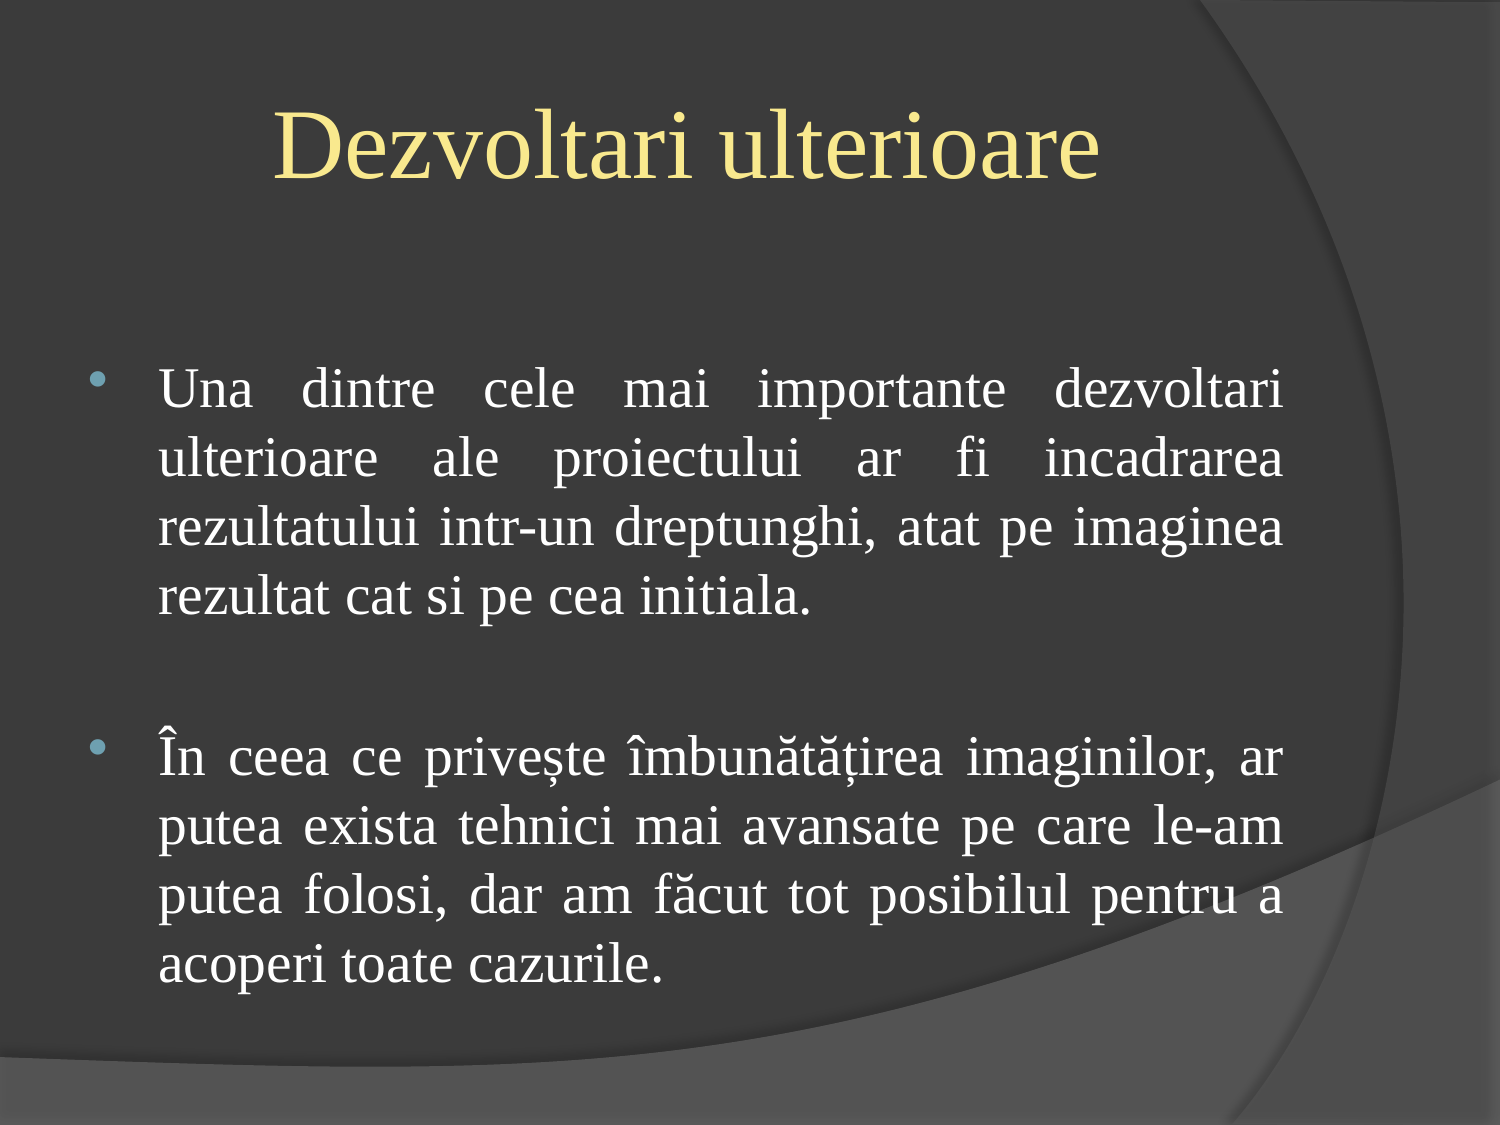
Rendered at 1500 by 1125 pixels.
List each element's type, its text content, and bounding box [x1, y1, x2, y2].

title Dezvoltari ulterioare [75, 45, 1300, 233]
list Una dintre cele mai importante dezvoltari ulterioare ale proiectului ar fi incadrarea rezultatului intr-un dreptunghi, atat pe imaginea rezultat cat si pe cea initiala. În ceea ce privește îmbunătățirea imaginilor, ar putea exista tehnici mai avansate pe care le-am putea folosi, dar am făcut tot posibilul pentru a acoperi toate cazurile. [75, 262, 1300, 1005]
